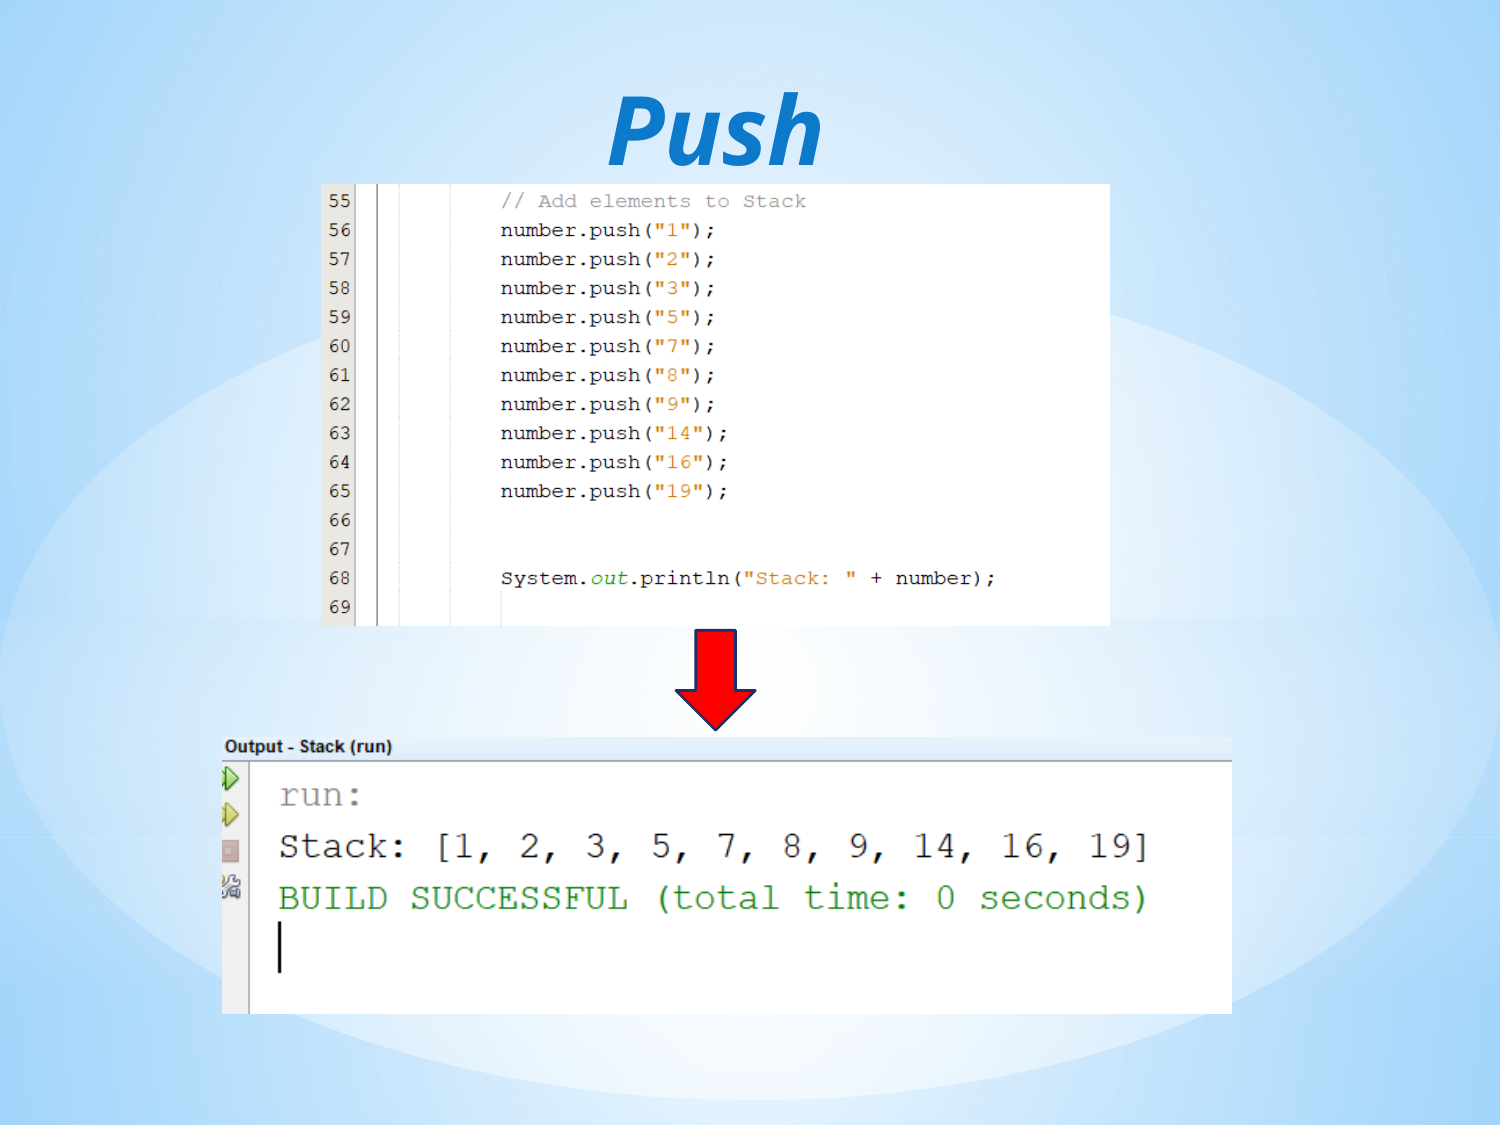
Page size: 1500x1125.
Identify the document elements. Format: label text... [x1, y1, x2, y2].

title Push [275, 62, 1157, 173]
picture [222, 737, 1233, 1015]
text_box [674, 634, 757, 732]
picture [321, 184, 1110, 626]
